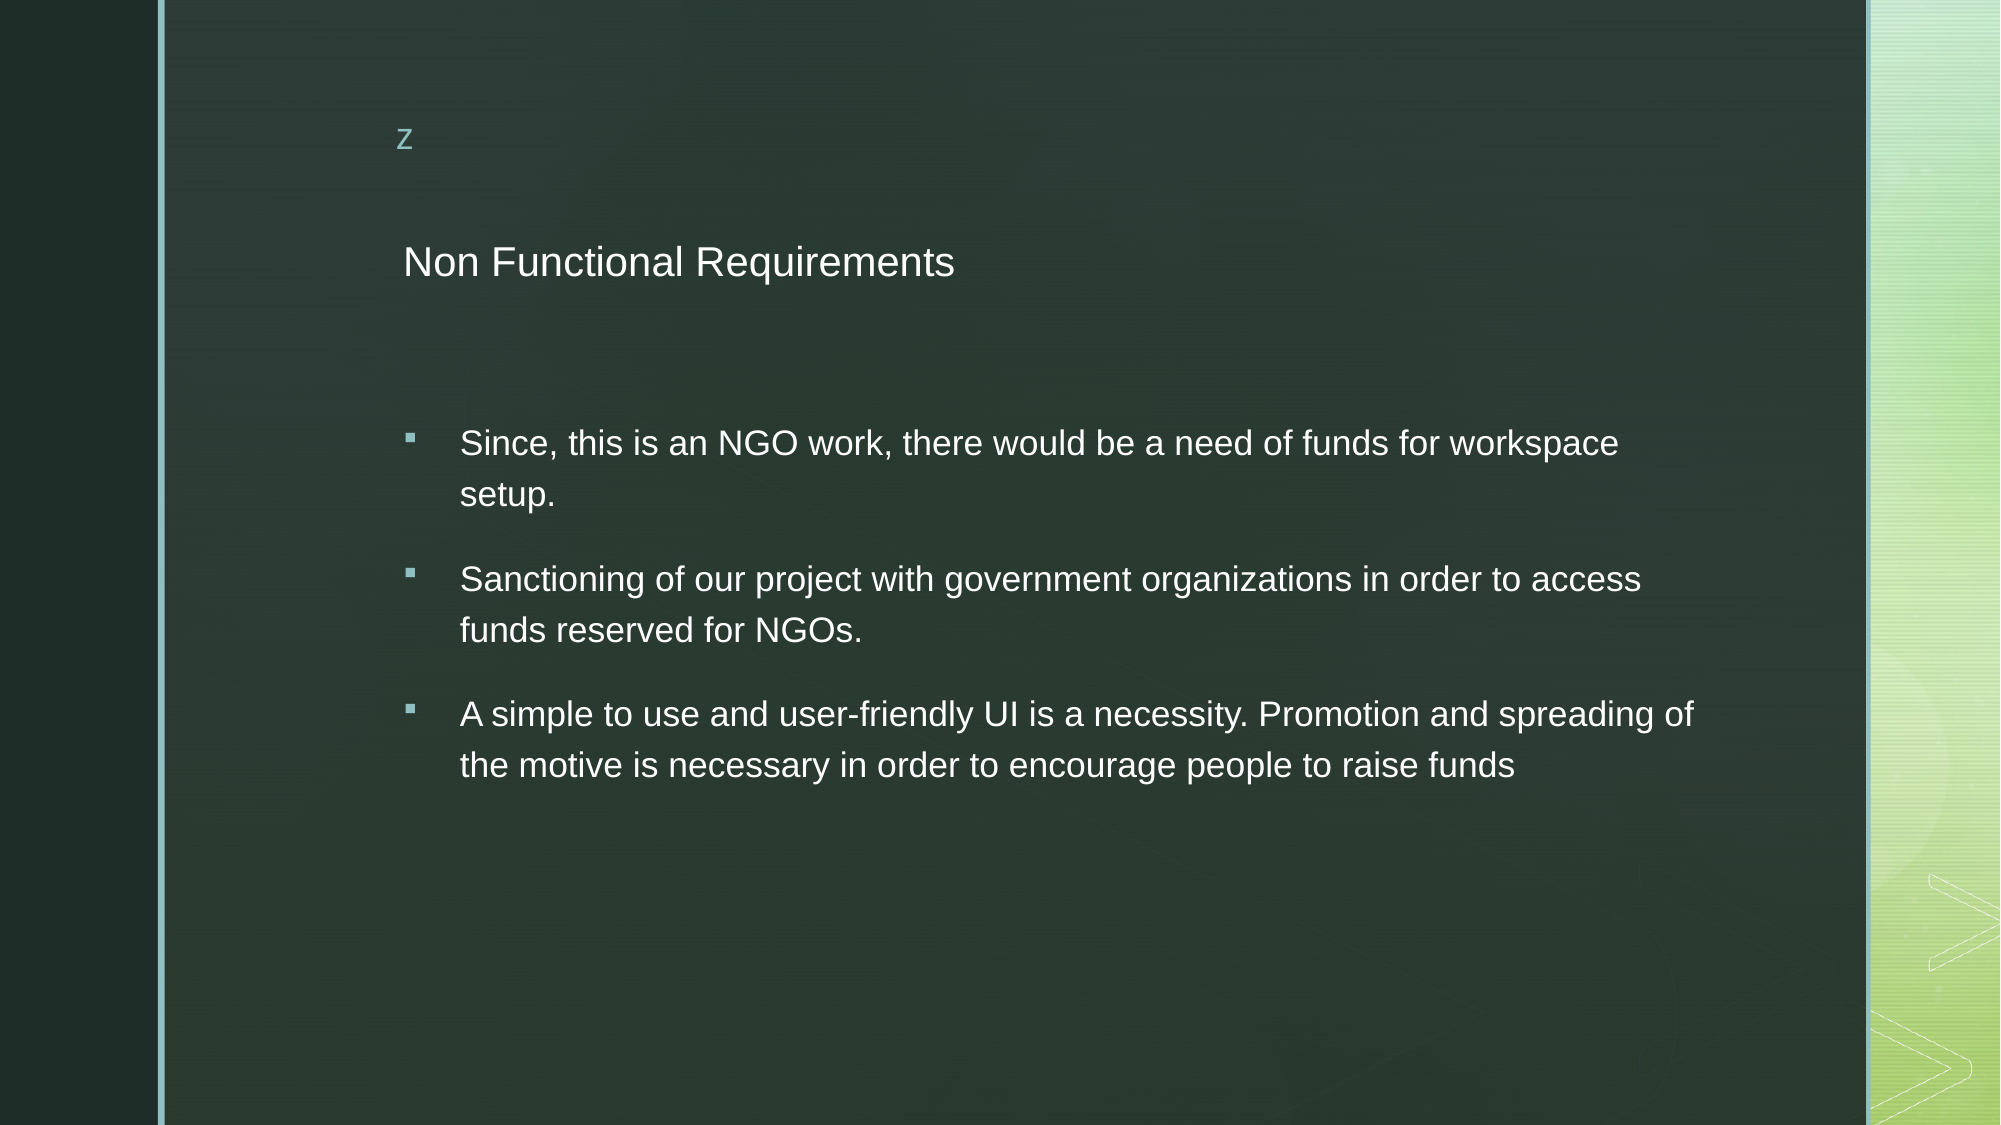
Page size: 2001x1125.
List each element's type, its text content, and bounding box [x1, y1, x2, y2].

list Non Functional Requirements Since, this is an NGO work, there would be a need of funds for workspace setup. Sanctioning of our project with government organizations in order to access funds reserved for NGOs. A simple to use and user-friendly UI is a necessity. Promotion and spreading of the motive is necessary in order to encourage people to raise funds [388, 80, 1717, 930]
picture [1871, 0, 2001, 1125]
